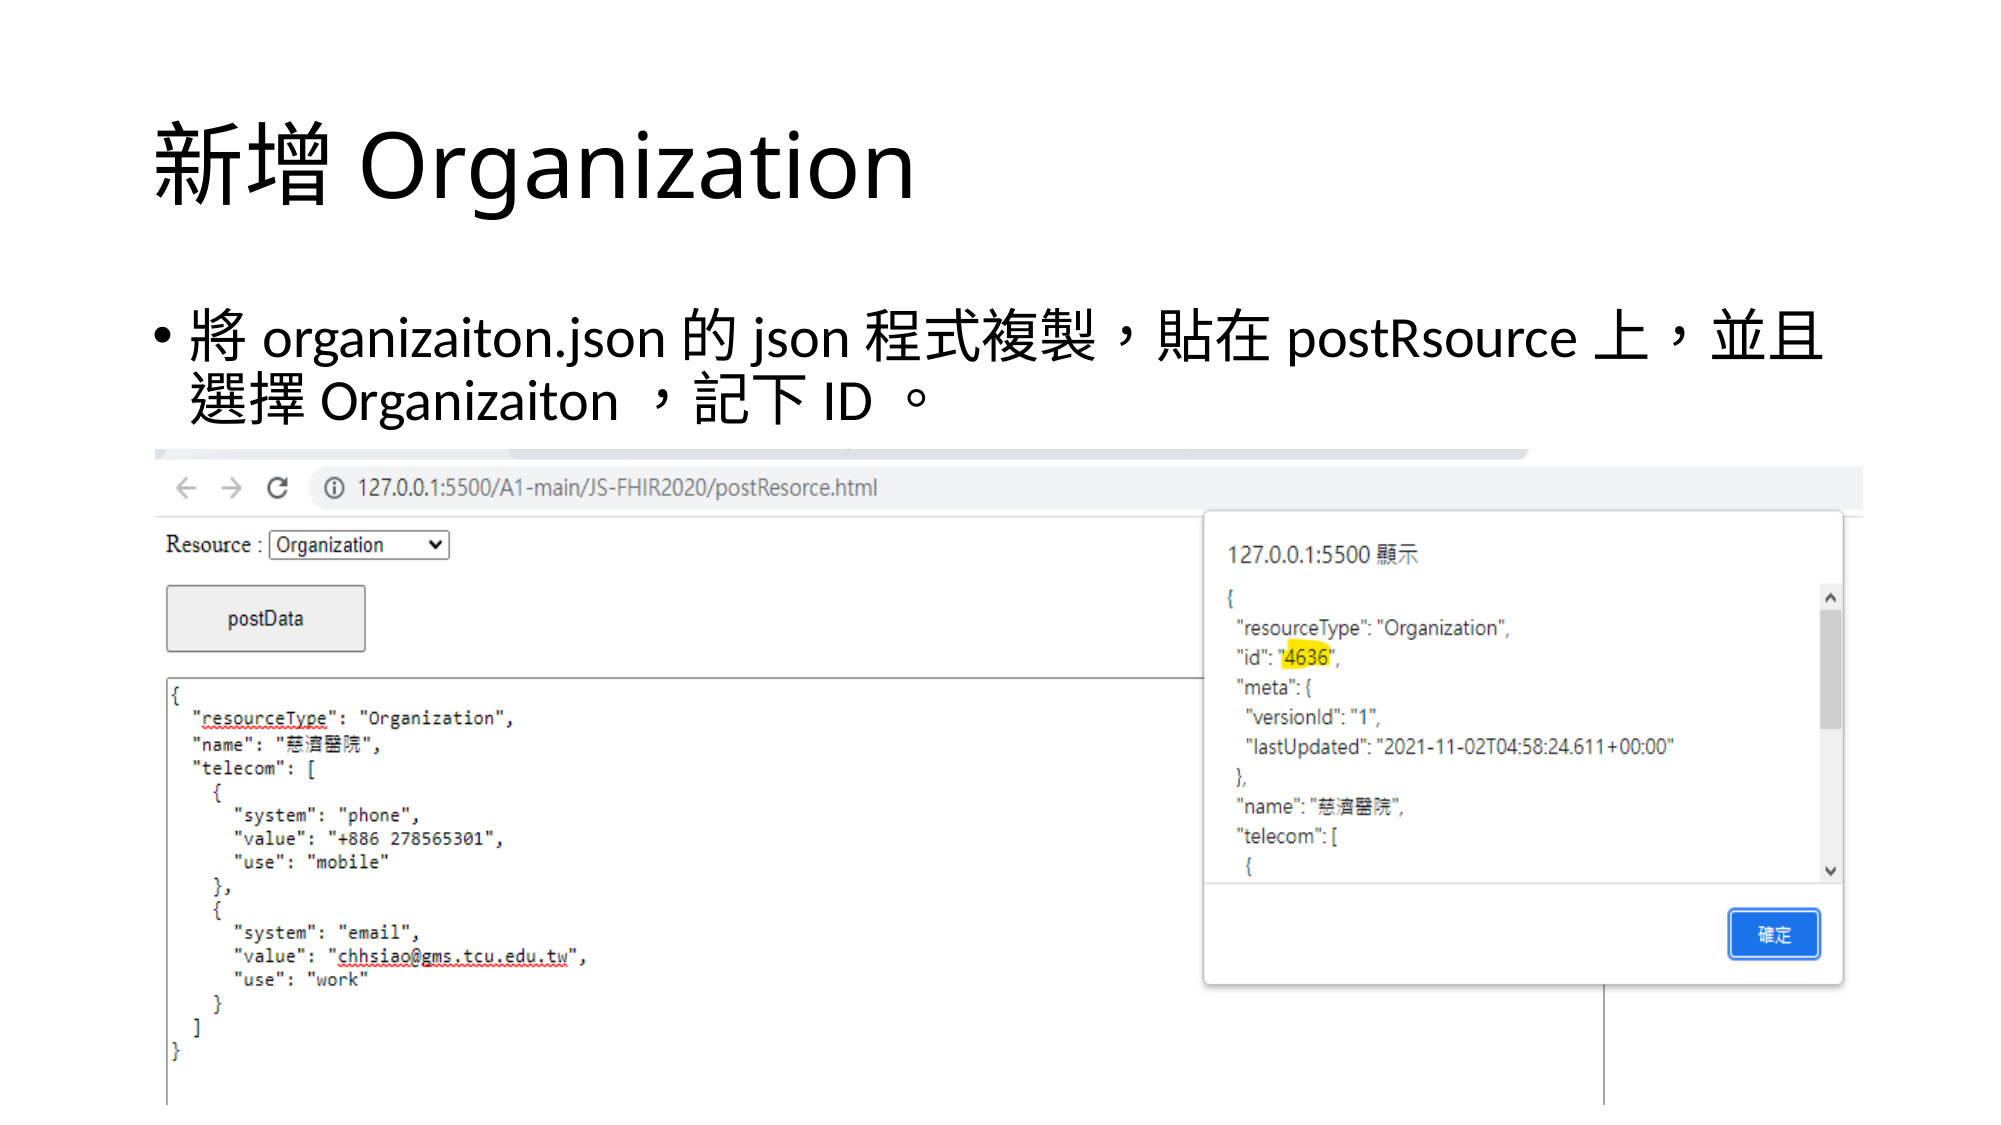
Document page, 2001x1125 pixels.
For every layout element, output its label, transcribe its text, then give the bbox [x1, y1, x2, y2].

title 新增Organization [137, 59, 1863, 278]
list 將organizaiton.json的json程式複製，貼在postRsource上，並且選擇Organizaiton，記下ID。 [137, 299, 1863, 1014]
picture [155, 449, 1863, 1105]
